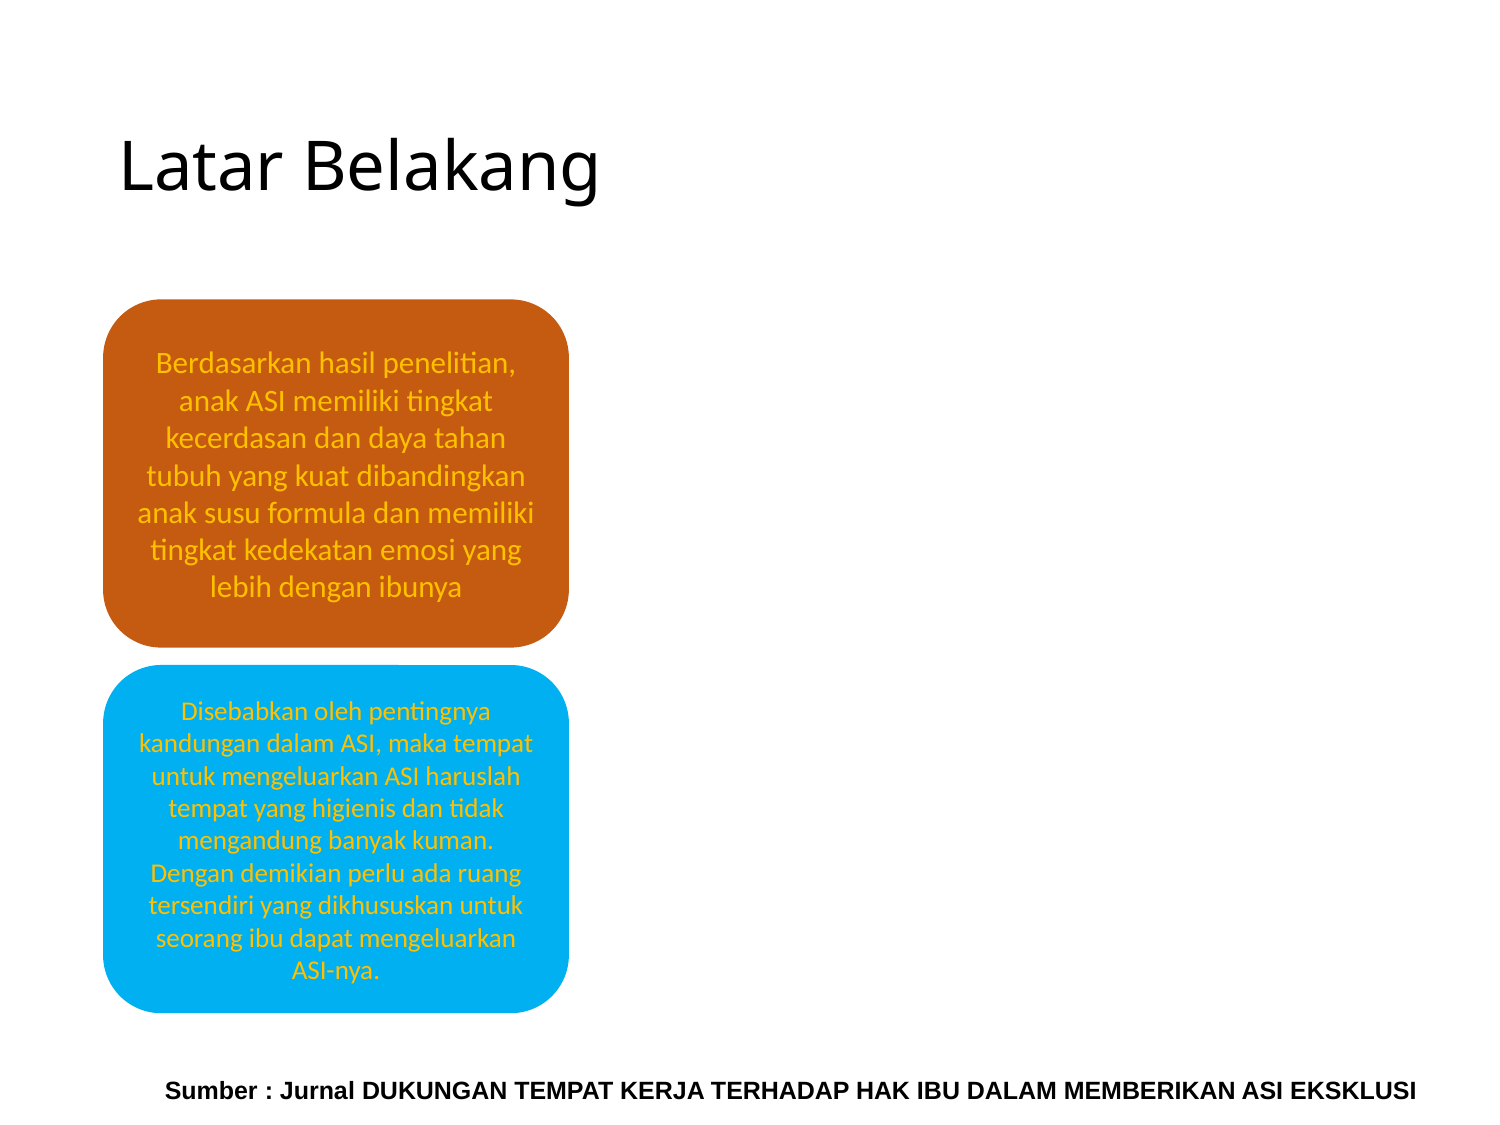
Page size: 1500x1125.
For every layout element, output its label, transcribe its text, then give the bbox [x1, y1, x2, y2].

title Latar Belakang [103, 59, 1397, 278]
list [103, 299, 1397, 1014]
text_box Sumber : Jurnal DUKUNGAN TEMPAT KERJA TERHADAP HAK IBU DALAM MEMBERIKAN ASI EKSKLUSI [150, 1067, 1463, 1112]
